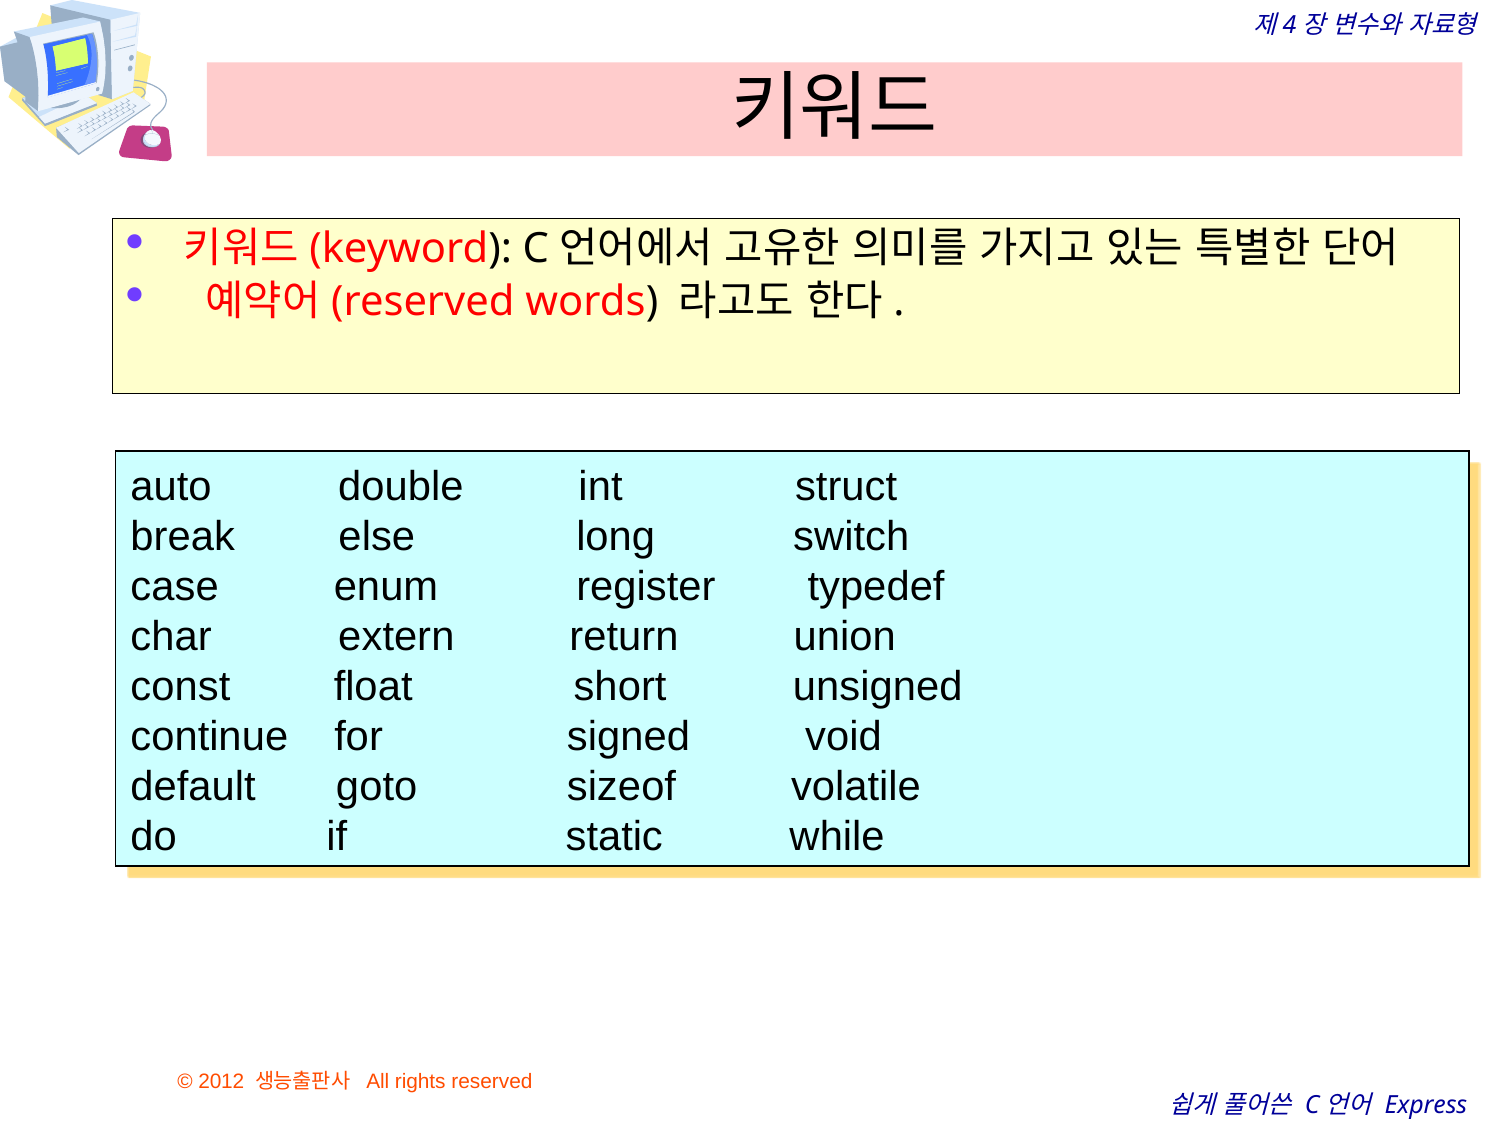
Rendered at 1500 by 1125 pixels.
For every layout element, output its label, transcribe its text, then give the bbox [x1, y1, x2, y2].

text_box auto double int struct break else long switch case enum register typedef char extern return union const float short unsigned continue for signed void default goto sizeof volatile do if static while [115, 451, 1470, 866]
list 키워드(keyword): C언어에서 고유한 의미를 가지고 있는 특별한 단어 예약어(reserved words) 라고도 한다. [112, 218, 1460, 394]
title 키워드 [206, 62, 1463, 157]
